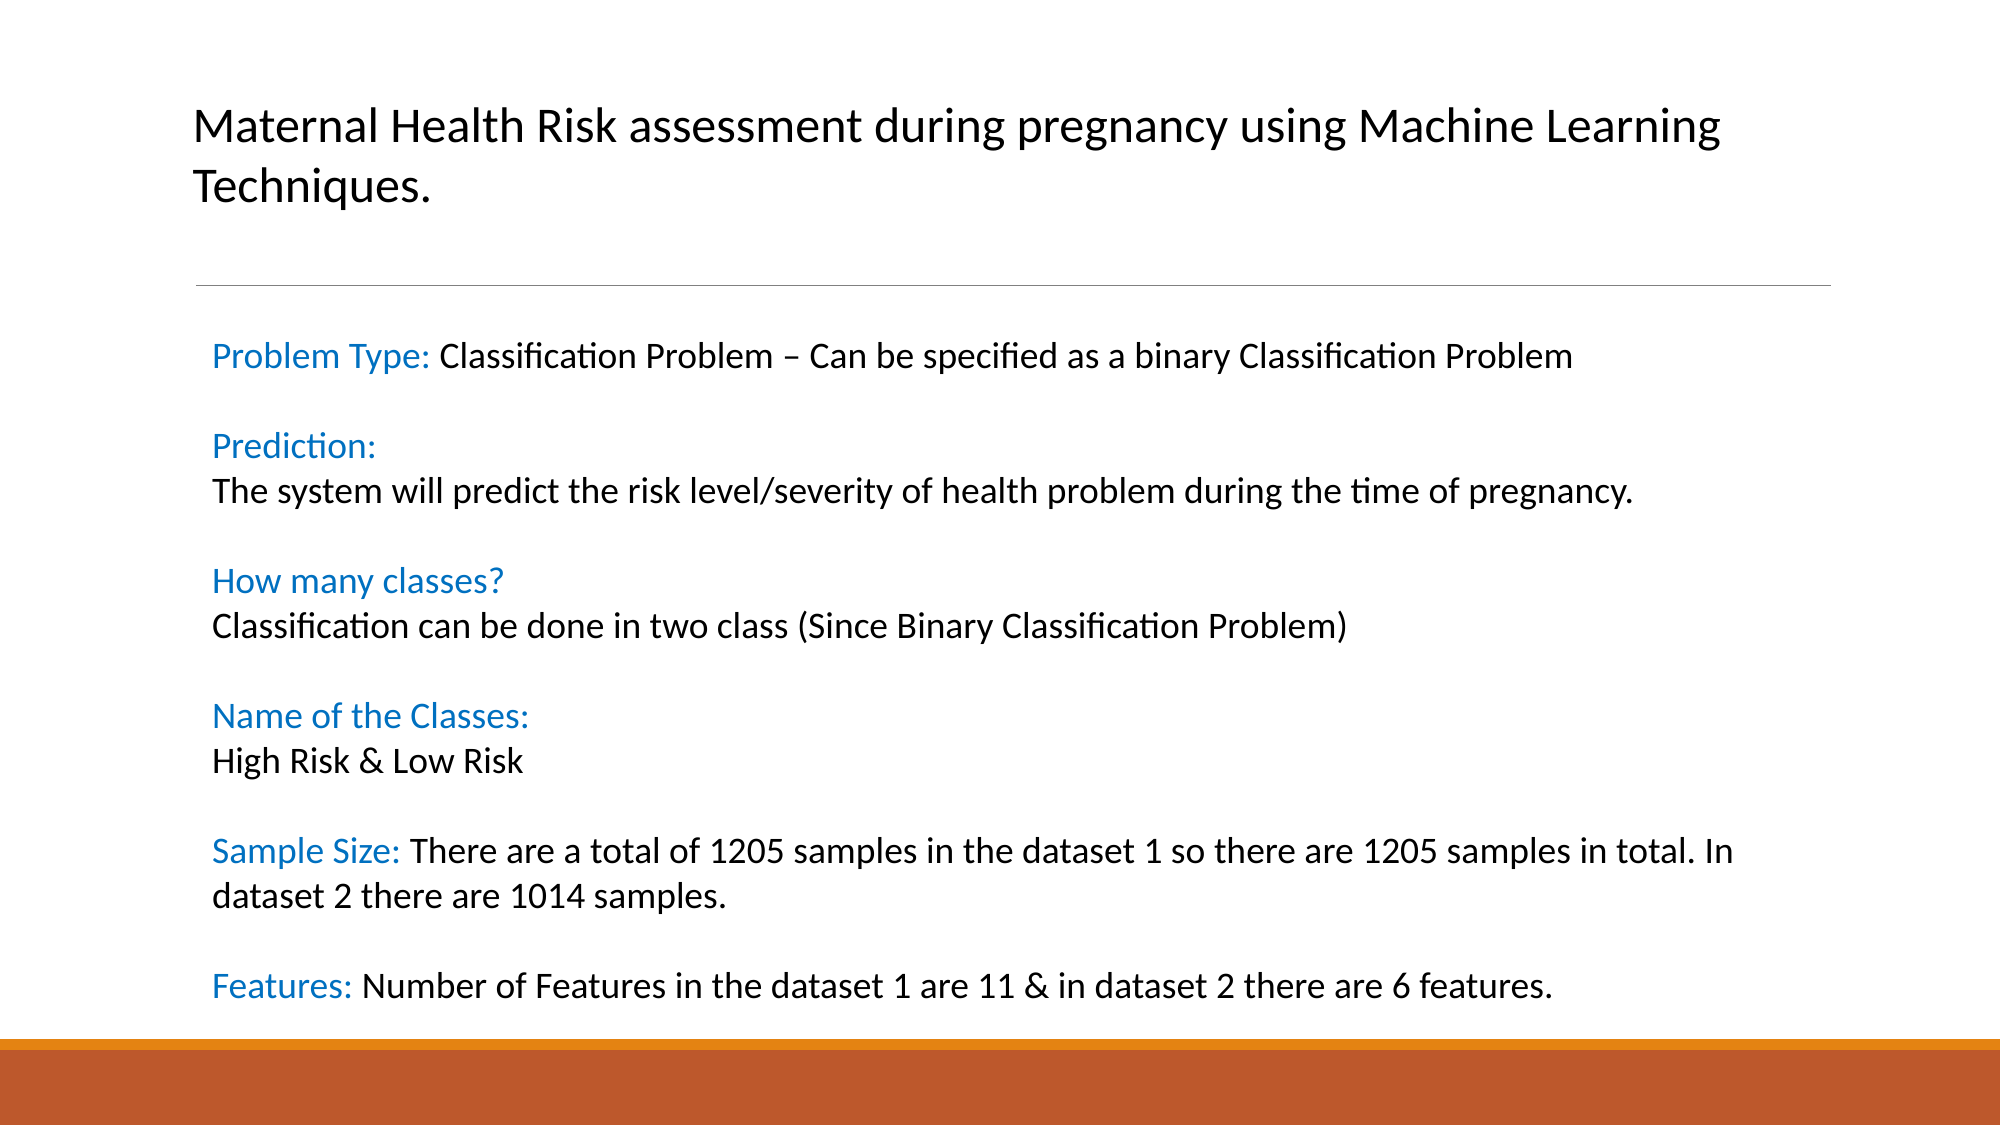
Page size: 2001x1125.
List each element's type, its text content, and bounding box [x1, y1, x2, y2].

text_box Maternal Health Risk assessment during pregnancy using Machine Learning Techniques. [177, 84, 1832, 220]
text_box Problem Type: Classification Problem – Can be specified as a binary Classification Problem Prediction: The system will predict the risk level/severity of health problem during the time of pregnancy. How many classes? Classification can be done in two class (Since Binary Classification Problem) Name of the Classes: High Risk & Low Risk Sample Size: There are a total of 1205 samples in the dataset 1 so there are 1205 samples in total. In dataset 2 there are 1014 samples. Features: Number of Features in the dataset 1 are 11 & in dataset 2 there are 6 features. [197, 323, 1832, 1014]
